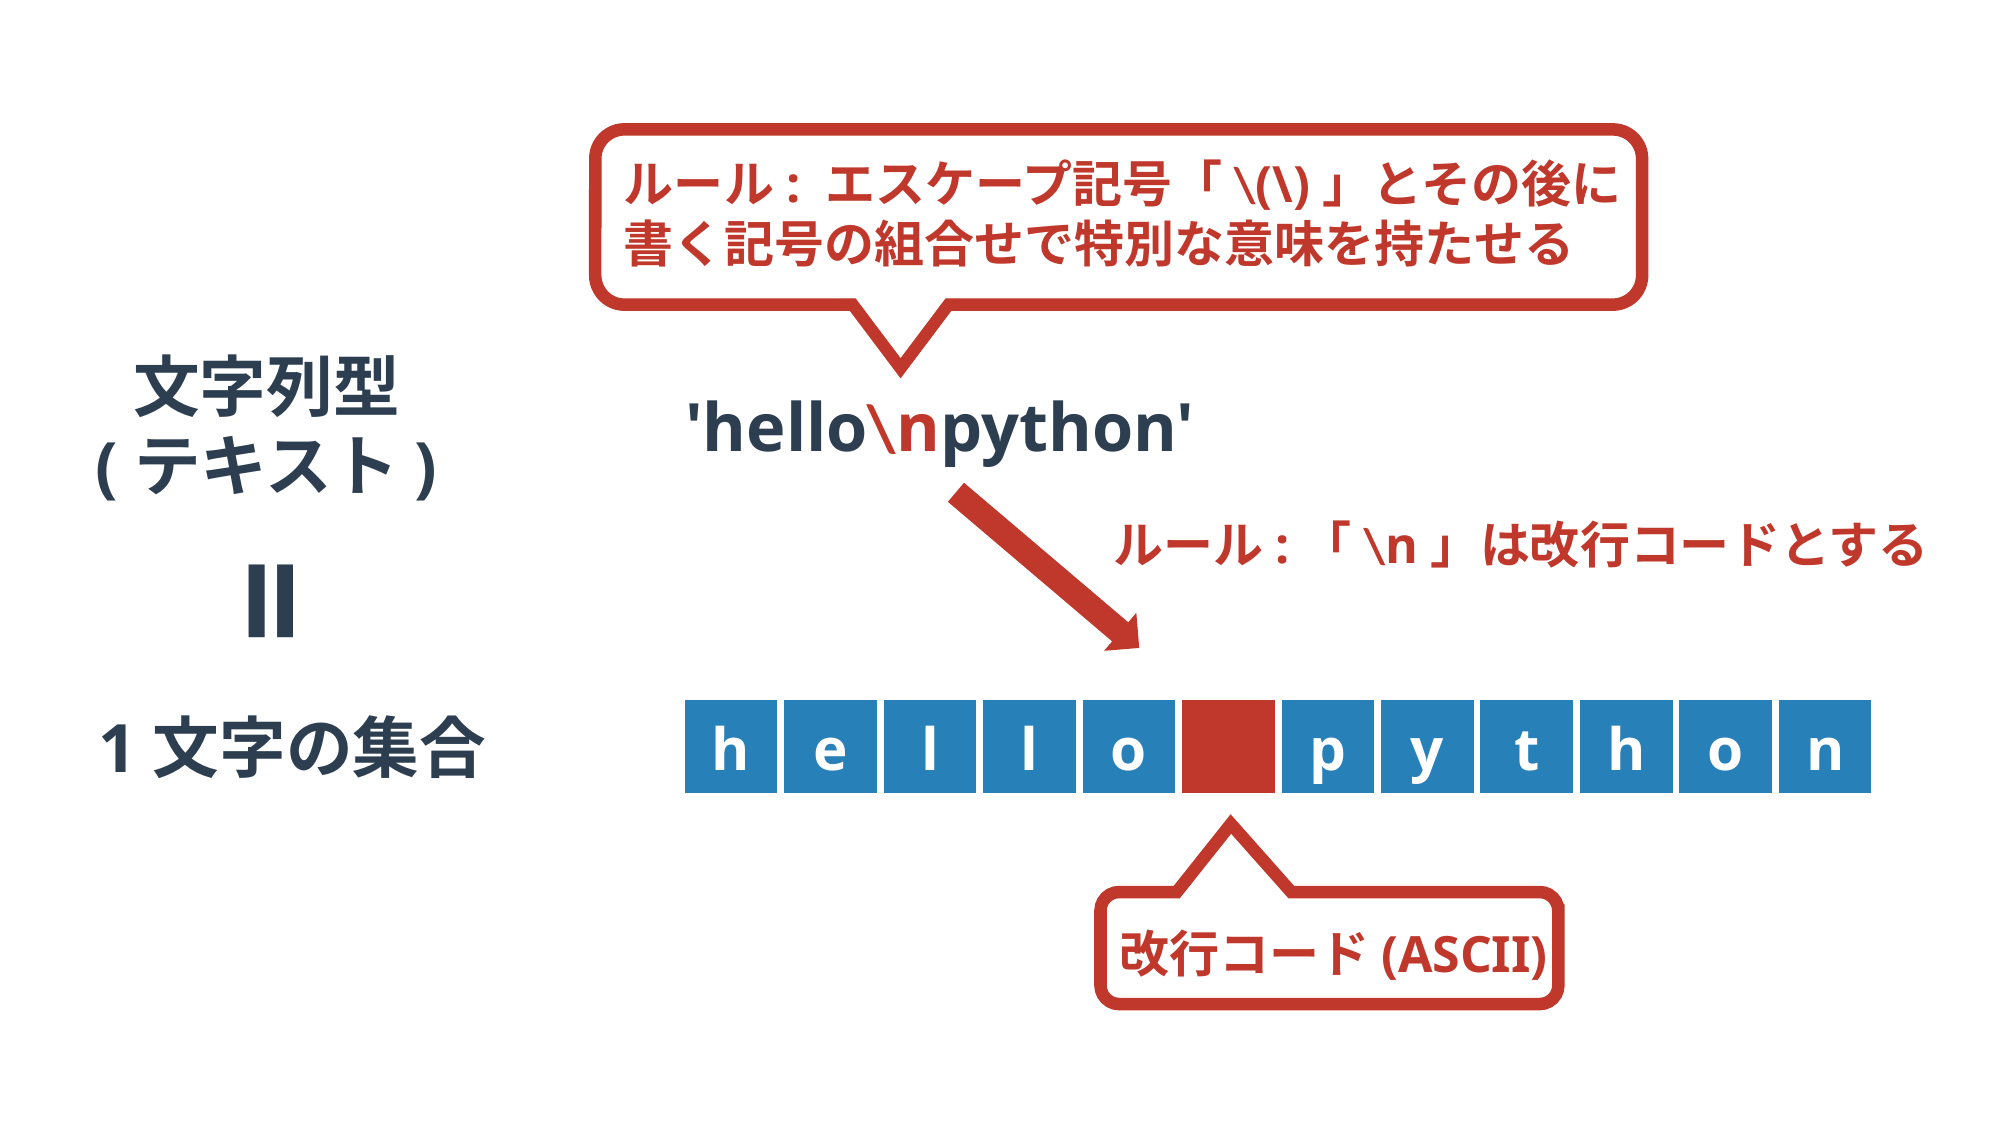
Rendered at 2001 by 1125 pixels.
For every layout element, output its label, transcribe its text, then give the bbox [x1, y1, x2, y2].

text_box o [1081, 698, 1177, 795]
text_box l [882, 698, 978, 795]
text_box t [1478, 698, 1575, 795]
text_box 文字列型 (テキスト) [80, 336, 453, 512]
text_box h [1578, 698, 1675, 795]
text_box [1180, 698, 1277, 795]
text_box o [1677, 698, 1774, 795]
text_box [946, 481, 1141, 653]
text_box [851, 303, 951, 370]
text_box [851, 283, 951, 350]
text_box ルール:「\n」は改行コードとする [1098, 505, 1944, 581]
text_box n [1777, 698, 1874, 795]
text_box [594, 128, 1644, 306]
text_box l [981, 698, 1078, 795]
text_box 改行コード(ASCII) [1104, 914, 1563, 990]
text_box 'hello\npython' [670, 377, 1210, 472]
text_box = [181, 544, 376, 660]
text_box [1099, 822, 1560, 1006]
text_box y [1379, 698, 1476, 795]
text_box 1文字の集合 [83, 698, 502, 793]
text_box e [782, 698, 879, 795]
text_box h [683, 698, 779, 795]
text_box p [1279, 698, 1376, 795]
